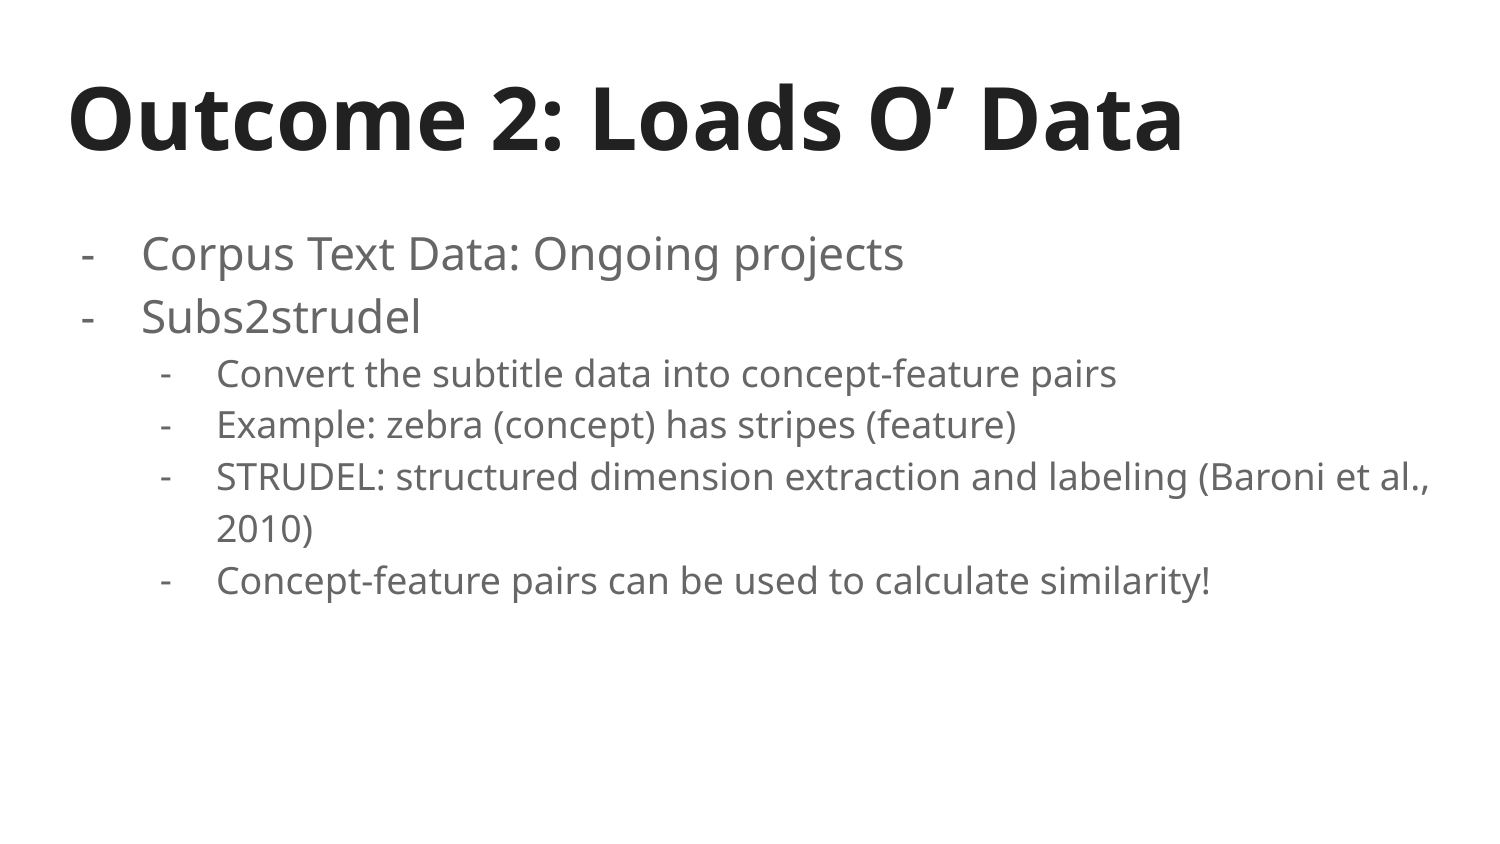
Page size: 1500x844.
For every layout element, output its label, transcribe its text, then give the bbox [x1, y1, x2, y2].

title Outcome 2: Loads O’ Data [51, 48, 1449, 180]
list Corpus Text Data: Ongoing projects Subs2strudel Convert the subtitle data into concept-feature pairs Example: zebra (concept) has stripes (feature) STRUDEL: structured dimension extraction and labeling (Baroni et al., 2010) Concept-feature pairs can be used to calculate similarity! [51, 201, 1449, 750]
